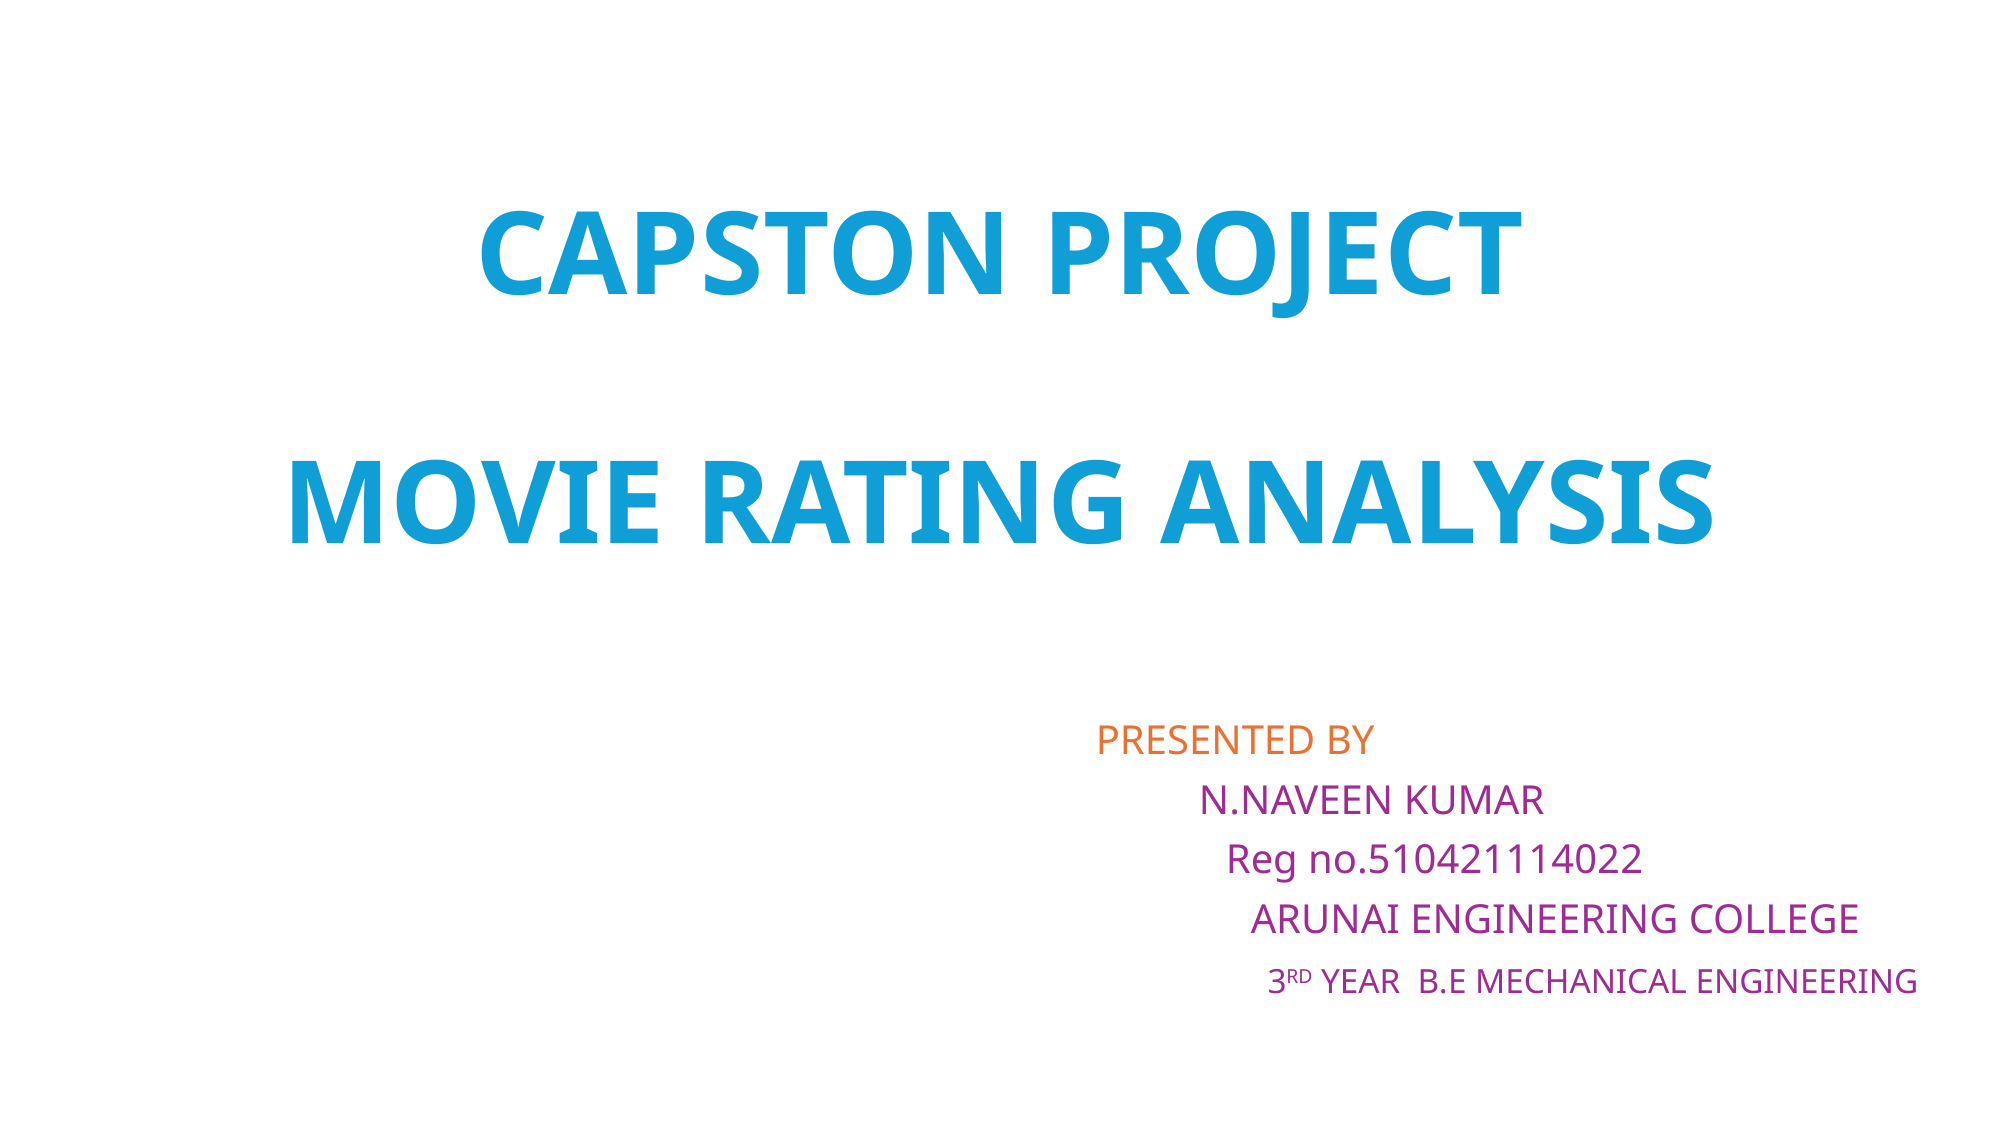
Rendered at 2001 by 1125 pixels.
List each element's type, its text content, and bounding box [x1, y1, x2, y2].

subtitle PRESENTED BY N.NAVEEN KUMAR Reg no.510421114022 ARUNAI ENGINEERING COLLEGE 3RD YEAR B.E MECHANICAL ENGINEERING [249, 712, 2000, 1057]
title CAPSTON PROJECT MOVIE RATING ANALYSIS [249, 184, 1750, 576]
